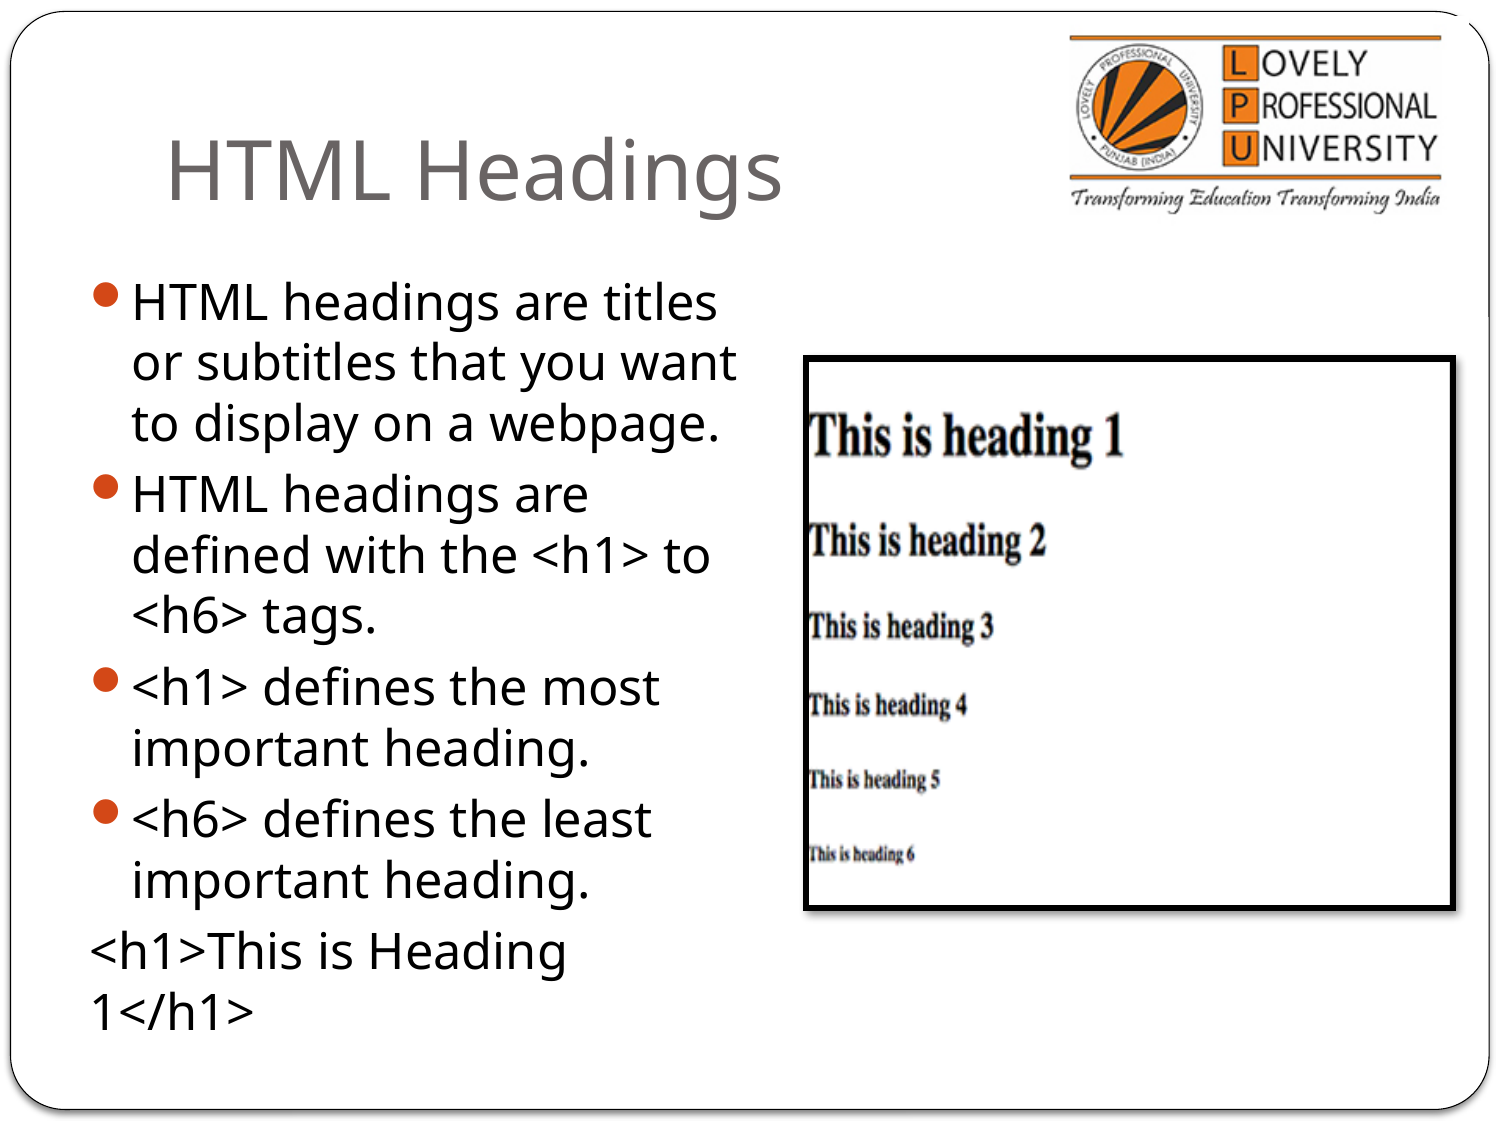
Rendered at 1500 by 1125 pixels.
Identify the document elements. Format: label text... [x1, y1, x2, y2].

picture [1055, 15, 1470, 229]
list HTML headings are titles or subtitles that you want to display on a webpage. HTML headings are defined with the <h1> to <h6> tags. <h1> defines the most important heading. <h6> defines the least important heading. <h1>This is Heading 1</h1> [75, 262, 762, 1094]
picture [808, 361, 1450, 906]
title HTML Headings [150, 45, 1050, 233]
